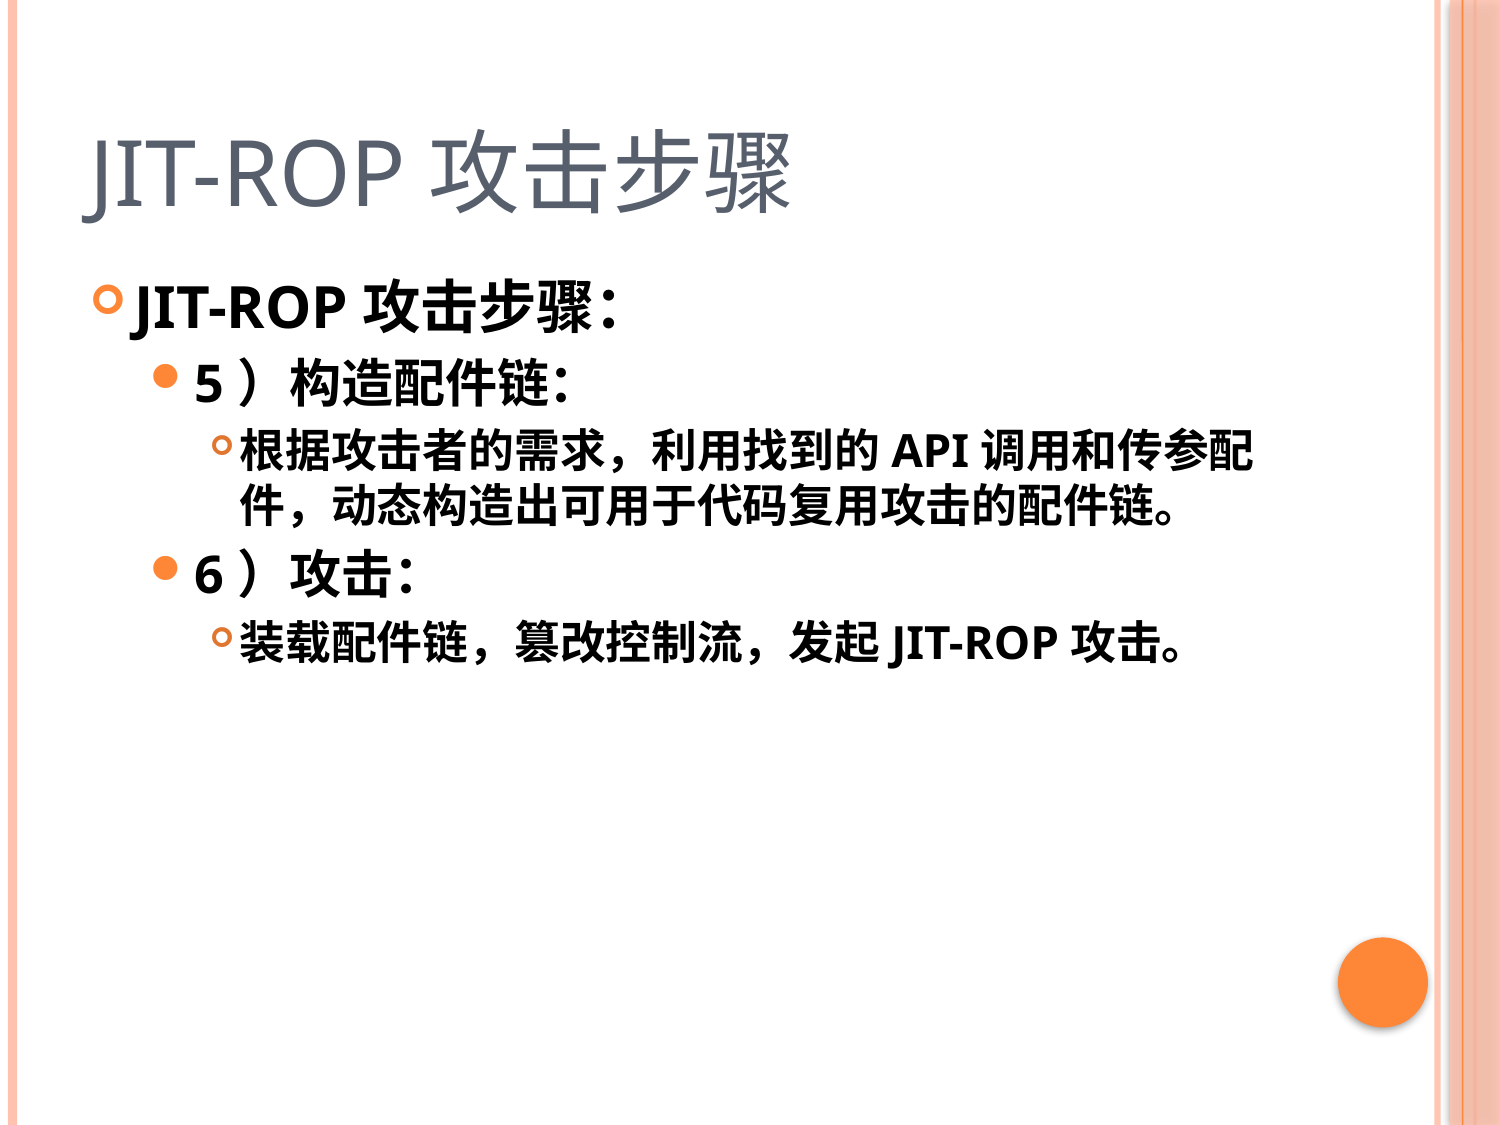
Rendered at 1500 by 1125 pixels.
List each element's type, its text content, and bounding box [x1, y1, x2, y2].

title JIT-ROP攻击步骤 [75, 45, 1300, 233]
list JIT-ROP攻击步骤： 5）构造配件链： 根据攻击者的需求，利用找到的API调用和传参配件，动态构造出可用于代码复用攻击的配件链。 6）攻击： 装载配件链，篡改控制流，发起JIT-ROP攻击。 [75, 262, 1300, 1062]
